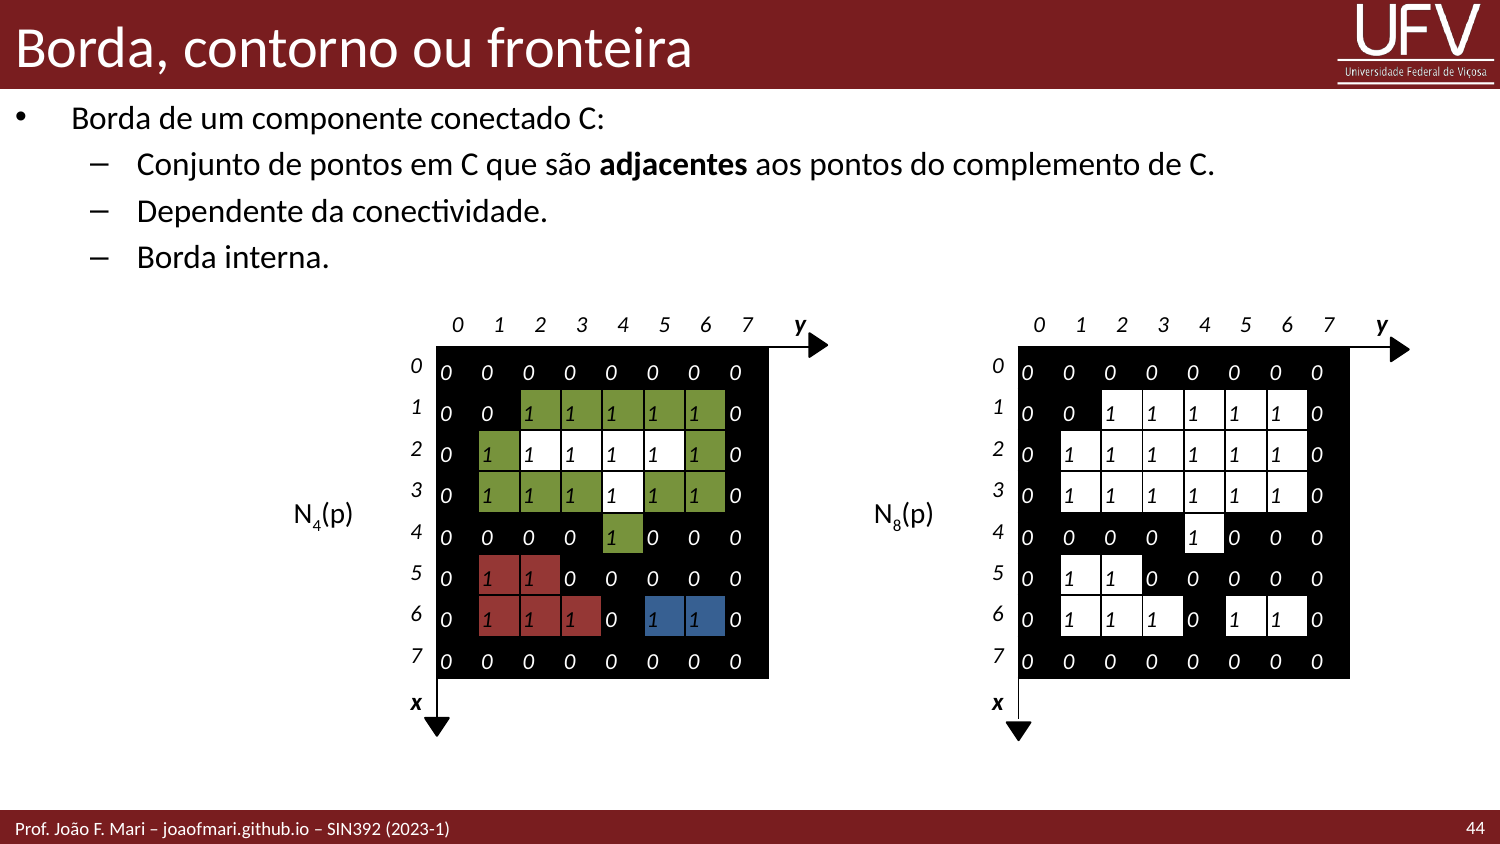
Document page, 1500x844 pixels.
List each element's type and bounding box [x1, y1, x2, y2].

table_cell [479, 348, 519, 388]
table_cell [1226, 638, 1266, 677]
table_cell [645, 472, 684, 512]
table_cell [727, 431, 767, 470]
table_cell [1019, 390, 1059, 429]
table_cell [686, 472, 725, 512]
table_cell [727, 555, 767, 594]
title [0, 0, 1500, 89]
table_cell [1226, 596, 1266, 636]
table_cell [1268, 638, 1307, 677]
table_cell [1102, 472, 1142, 512]
table_cell [1143, 555, 1183, 594]
table_cell [1143, 431, 1183, 470]
table_cell [1143, 390, 1183, 429]
table_cell [438, 555, 477, 594]
table_cell [438, 472, 477, 512]
table_cell [438, 431, 477, 470]
table_cell [645, 431, 684, 470]
table_cell [1268, 348, 1307, 388]
table_cell [1061, 596, 1100, 636]
table_cell [521, 555, 560, 594]
table_cell [603, 555, 643, 594]
table_cell [1185, 472, 1224, 512]
footer [0, 812, 1034, 844]
table_cell [1102, 638, 1142, 677]
table_cell [1185, 390, 1224, 429]
table_cell [1309, 514, 1348, 553]
table_cell [521, 514, 560, 553]
table_cell [479, 555, 519, 594]
text_box [423, 715, 451, 738]
text_box [1004, 720, 1033, 743]
text_box [807, 331, 830, 359]
table_cell [1185, 431, 1224, 470]
table_cell [686, 596, 725, 636]
table_cell [1268, 431, 1307, 470]
table_cell [521, 348, 560, 388]
table_cell [479, 390, 519, 429]
table_cell [686, 348, 725, 388]
table_cell [1226, 514, 1266, 553]
table_cell [603, 348, 643, 388]
text_box [1388, 335, 1411, 364]
table_cell [686, 390, 725, 429]
slide_number [1328, 811, 1500, 844]
table_cell [1309, 596, 1348, 636]
table_cell [1102, 514, 1142, 553]
table_cell [1268, 514, 1307, 553]
table_cell [521, 472, 560, 512]
table_cell [727, 348, 767, 388]
table_cell [1309, 431, 1348, 470]
table_cell [479, 431, 519, 470]
table_cell [1102, 348, 1142, 388]
table_cell [1102, 431, 1142, 470]
table_cell [1226, 555, 1266, 594]
table_cell [1268, 596, 1307, 636]
table_cell [645, 514, 684, 553]
table_cell [727, 390, 767, 429]
table_cell [438, 390, 477, 429]
table_cell [562, 348, 601, 388]
table_cell [603, 514, 643, 553]
table_cell [1309, 348, 1348, 388]
table_cell [1143, 348, 1183, 388]
table_cell [686, 431, 725, 470]
table_cell [1019, 348, 1059, 388]
table_cell [1019, 472, 1059, 512]
table_cell [1226, 348, 1266, 388]
table_cell [1061, 348, 1100, 388]
text_box [859, 487, 950, 542]
table_cell [727, 472, 767, 512]
table_cell [1143, 638, 1183, 677]
table_cell [479, 514, 519, 553]
table_cell [521, 390, 560, 429]
table_cell [1019, 431, 1059, 470]
table_cell [1309, 555, 1348, 594]
table_cell [727, 514, 767, 553]
table_cell [1185, 555, 1224, 594]
table_cell [562, 555, 601, 594]
table_cell [645, 348, 684, 388]
table_cell [1019, 514, 1059, 553]
table_cell [562, 638, 601, 677]
table_cell [1102, 390, 1142, 429]
table_cell [1143, 472, 1183, 512]
table_cell [645, 638, 684, 677]
table_cell [1268, 390, 1307, 429]
table_cell [1185, 514, 1224, 553]
table_cell [1019, 596, 1059, 636]
table_cell [562, 596, 601, 636]
table_cell [438, 348, 809, 719]
table_cell [645, 390, 684, 429]
table_cell [1226, 431, 1266, 470]
table_cell [603, 596, 643, 636]
table_cell [1309, 638, 1348, 677]
table_cell [686, 638, 725, 677]
table_cell [1143, 596, 1183, 636]
table_cell [603, 390, 643, 429]
table_cell [438, 348, 477, 388]
table_cell [727, 638, 767, 677]
table_cell [562, 431, 601, 470]
table_cell [479, 472, 519, 512]
table_cell [438, 596, 477, 636]
table_cell [1185, 596, 1224, 636]
table_cell [727, 596, 767, 636]
list [0, 89, 1500, 812]
table_cell [1268, 472, 1307, 512]
table_cell [1226, 390, 1266, 429]
table_cell [1061, 514, 1100, 553]
table_cell [521, 431, 560, 470]
table_cell [521, 638, 560, 677]
table_cell [1309, 390, 1348, 429]
table_cell [1268, 555, 1307, 594]
table_cell [603, 431, 643, 470]
table_cell [479, 638, 519, 677]
table_cell [562, 390, 601, 429]
table_cell [1019, 348, 1391, 719]
table_cell [479, 596, 519, 636]
table_cell [1185, 638, 1224, 677]
table_cell [1102, 596, 1142, 636]
table_cell [686, 514, 725, 553]
table_cell [977, 347, 1018, 719]
table_cell [396, 347, 436, 719]
text_box [278, 487, 369, 542]
table_cell [521, 596, 560, 636]
table_cell [1185, 348, 1224, 388]
table_cell [603, 472, 643, 512]
table_cell [1061, 638, 1100, 677]
table_cell [562, 472, 601, 512]
table_header [396, 306, 809, 347]
table_cell [1061, 390, 1100, 429]
table_cell [438, 514, 477, 553]
table_cell [645, 596, 684, 636]
table_cell [1019, 638, 1059, 677]
table_cell [1102, 555, 1142, 594]
table_cell [438, 638, 477, 677]
table_cell [1143, 514, 1183, 553]
table_cell [1061, 555, 1100, 594]
table_cell [1309, 472, 1348, 512]
table_cell [1061, 431, 1100, 470]
table_header [977, 306, 1391, 347]
table_cell [603, 638, 643, 677]
table_cell [1226, 472, 1266, 512]
table_cell [1019, 555, 1059, 594]
table_cell [562, 514, 601, 553]
table_cell [645, 555, 684, 594]
table_cell [1061, 472, 1100, 512]
table_cell [686, 555, 725, 594]
